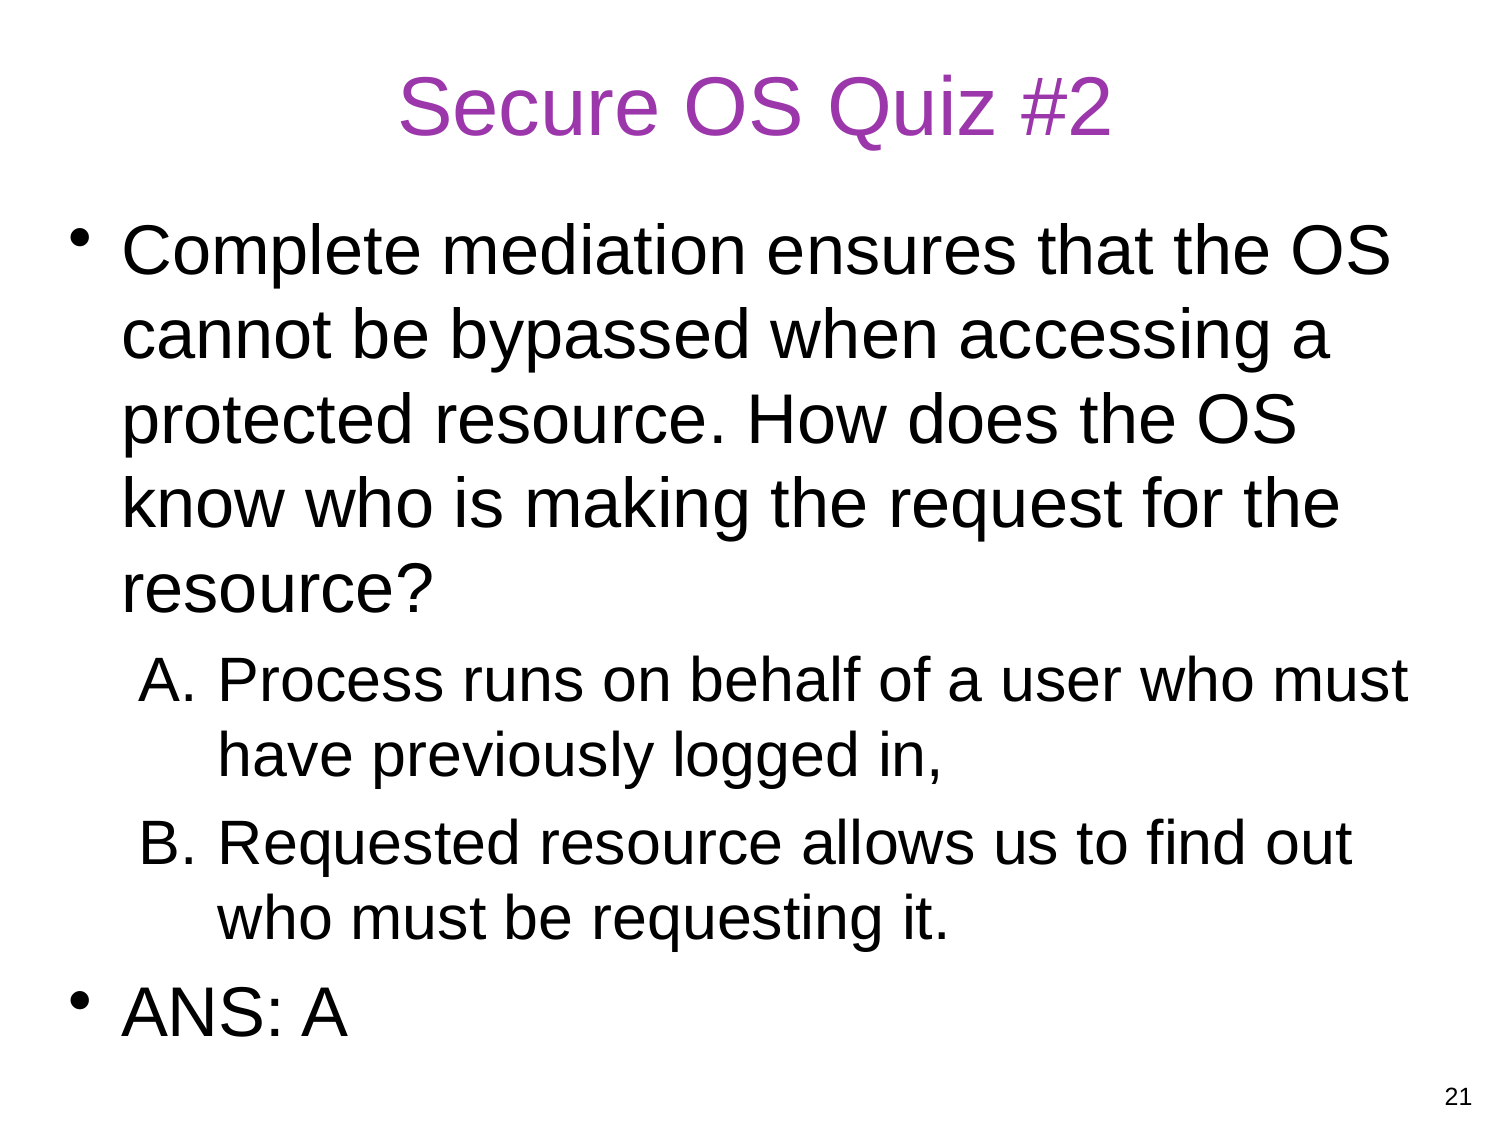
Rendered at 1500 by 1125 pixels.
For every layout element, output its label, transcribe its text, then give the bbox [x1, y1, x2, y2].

title Secure OS Quiz #2 [52, 30, 1459, 174]
list Complete mediation ensures that the OS cannot be bypassed when accessing a protected resource. How does the OS know who is making the request for the resource? Process runs on behalf of a user who must have previously logged in, Requested resource allows us to find out who must be requesting it. ANS: A [52, 196, 1459, 1059]
slide_number 21 [1137, 1073, 1488, 1114]
